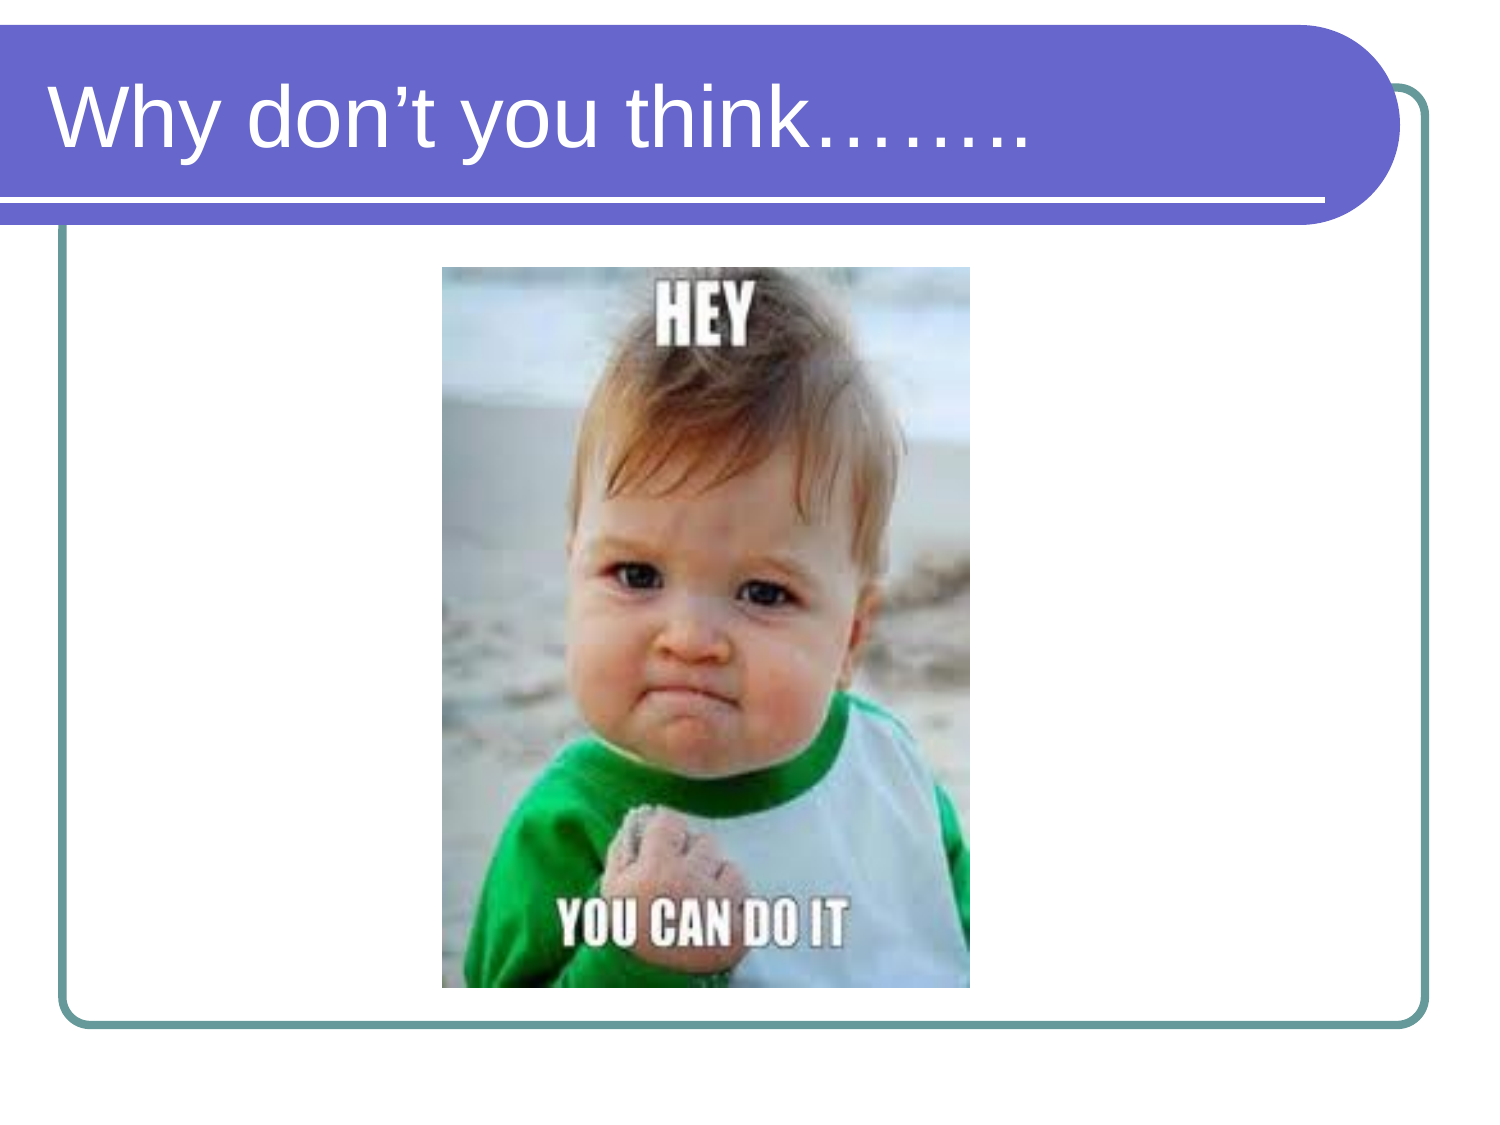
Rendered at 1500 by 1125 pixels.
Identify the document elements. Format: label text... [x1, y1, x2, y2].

title Why don’t you think…….. [32, 37, 1347, 188]
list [442, 266, 971, 988]
